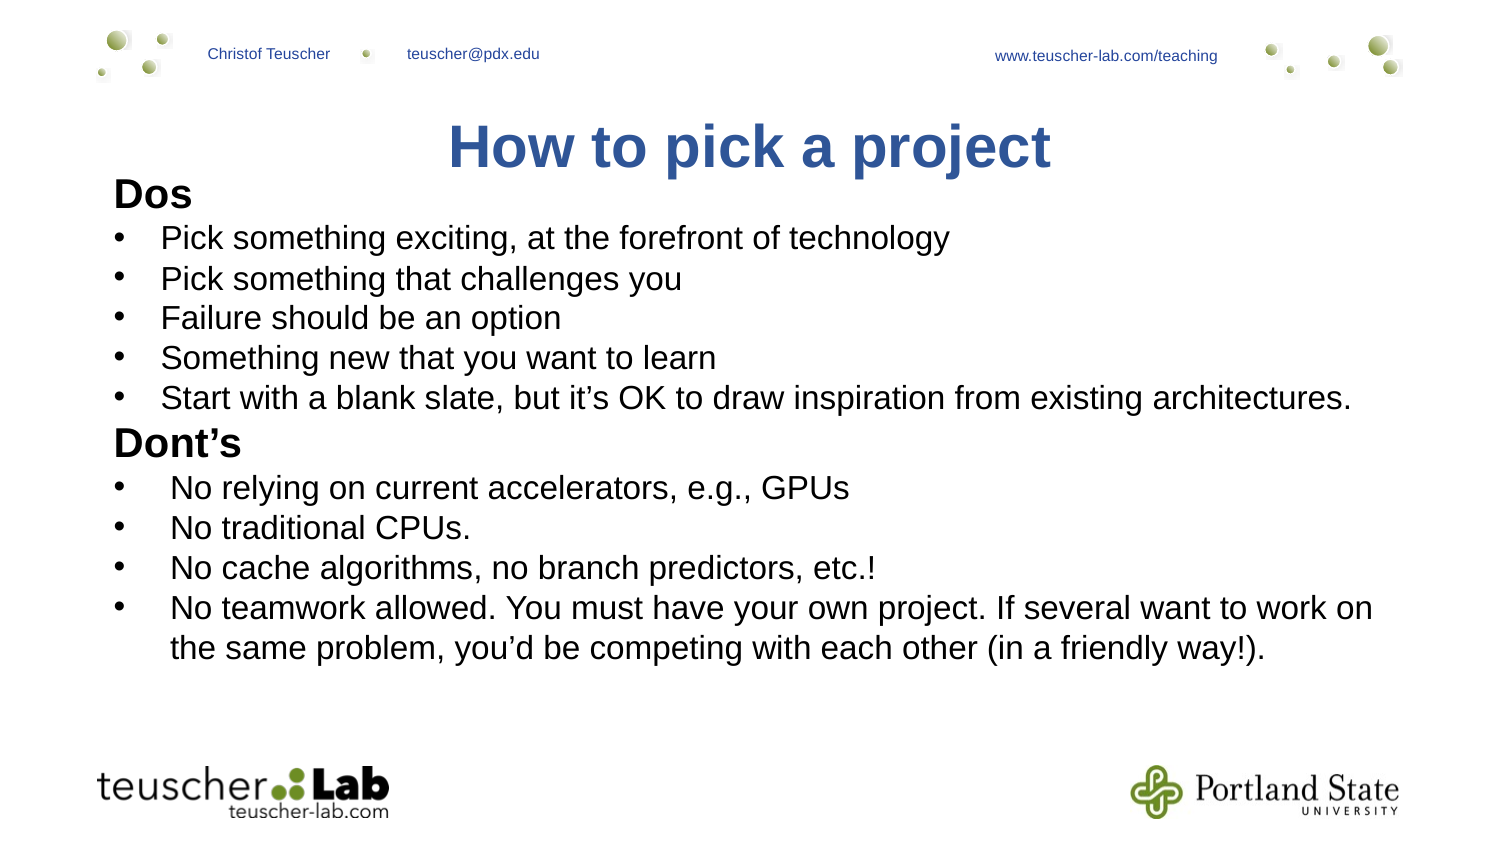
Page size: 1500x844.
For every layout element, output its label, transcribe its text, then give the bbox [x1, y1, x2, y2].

text_box How to pick a project [0, 110, 1500, 187]
text_box Dos Pick something exciting, at the forefront of technology Pick something that challenges you Failure should be an option Something new that you want to learn Start with a blank slate, but it’s OK to draw inspiration from existing architectures. Dont’s No relying on current accelerators, e.g., GPUs No traditional CPUs. No cache algorithms, no branch predictors, etc.! No teamwork allowed. You must have your own project. If several want to work on the same problem, you’d be competing with each other (in a friendly way!). [99, 159, 1401, 674]
picture [1130, 765, 1399, 819]
picture [97, 766, 389, 818]
